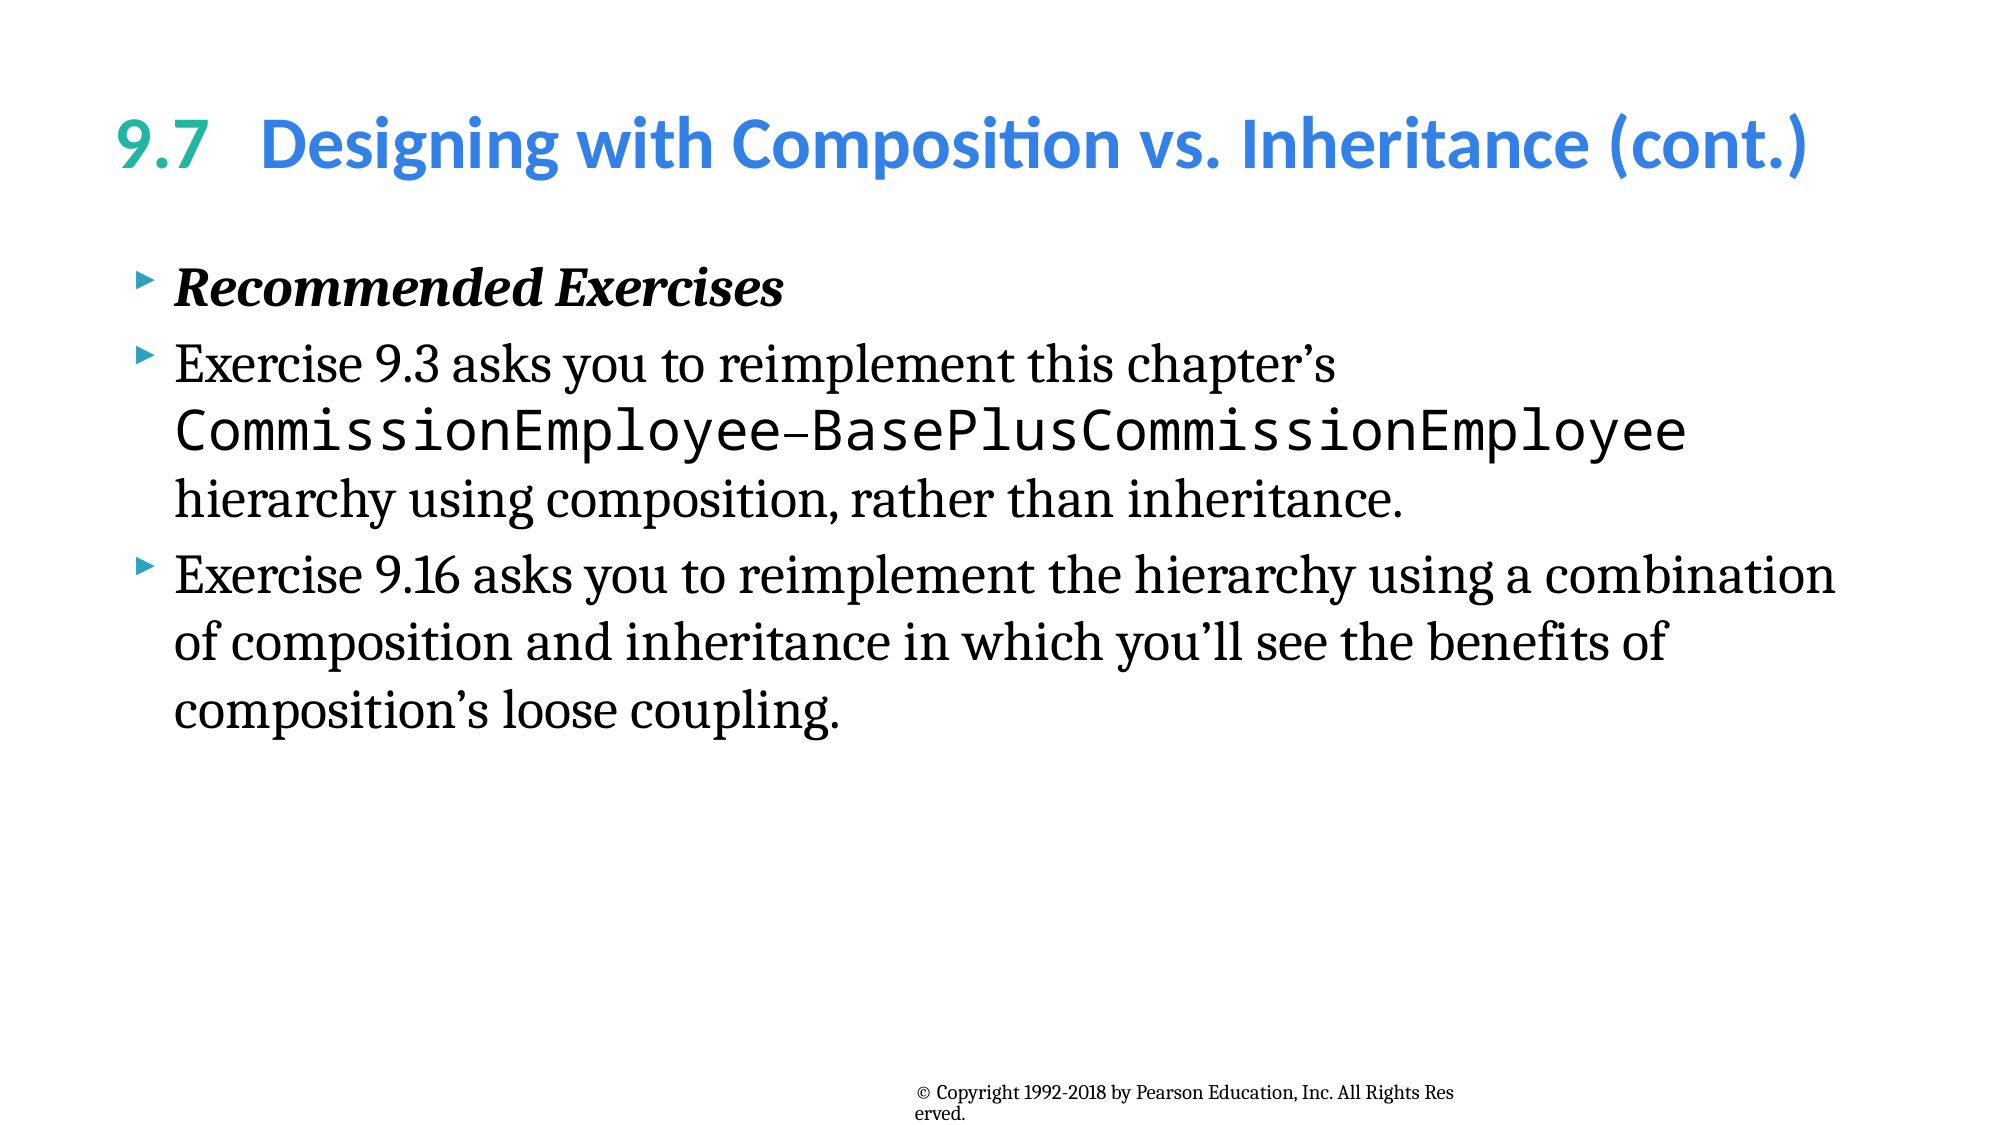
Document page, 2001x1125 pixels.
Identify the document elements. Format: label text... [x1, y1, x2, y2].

title 9.7 Designing with Composition vs. Inheritance (cont.) [99, 45, 1900, 233]
list Recommended Exercises Exercise 9.3 asks you to reimplement this chapter’s CommissionEmployee–BasePlusCommissionEmployee hierarchy using composition, rather than inheritance. Exercise 9.16 asks you to reimplement the hierarchy using a combination of composition and inheritance in which you’ll see the benefits of composition’s loose coupling. [99, 242, 1900, 986]
footer © Copyright 1992-2018 by Pearson Education, Inc. All Rights Reserved. [900, 1051, 1473, 1112]
